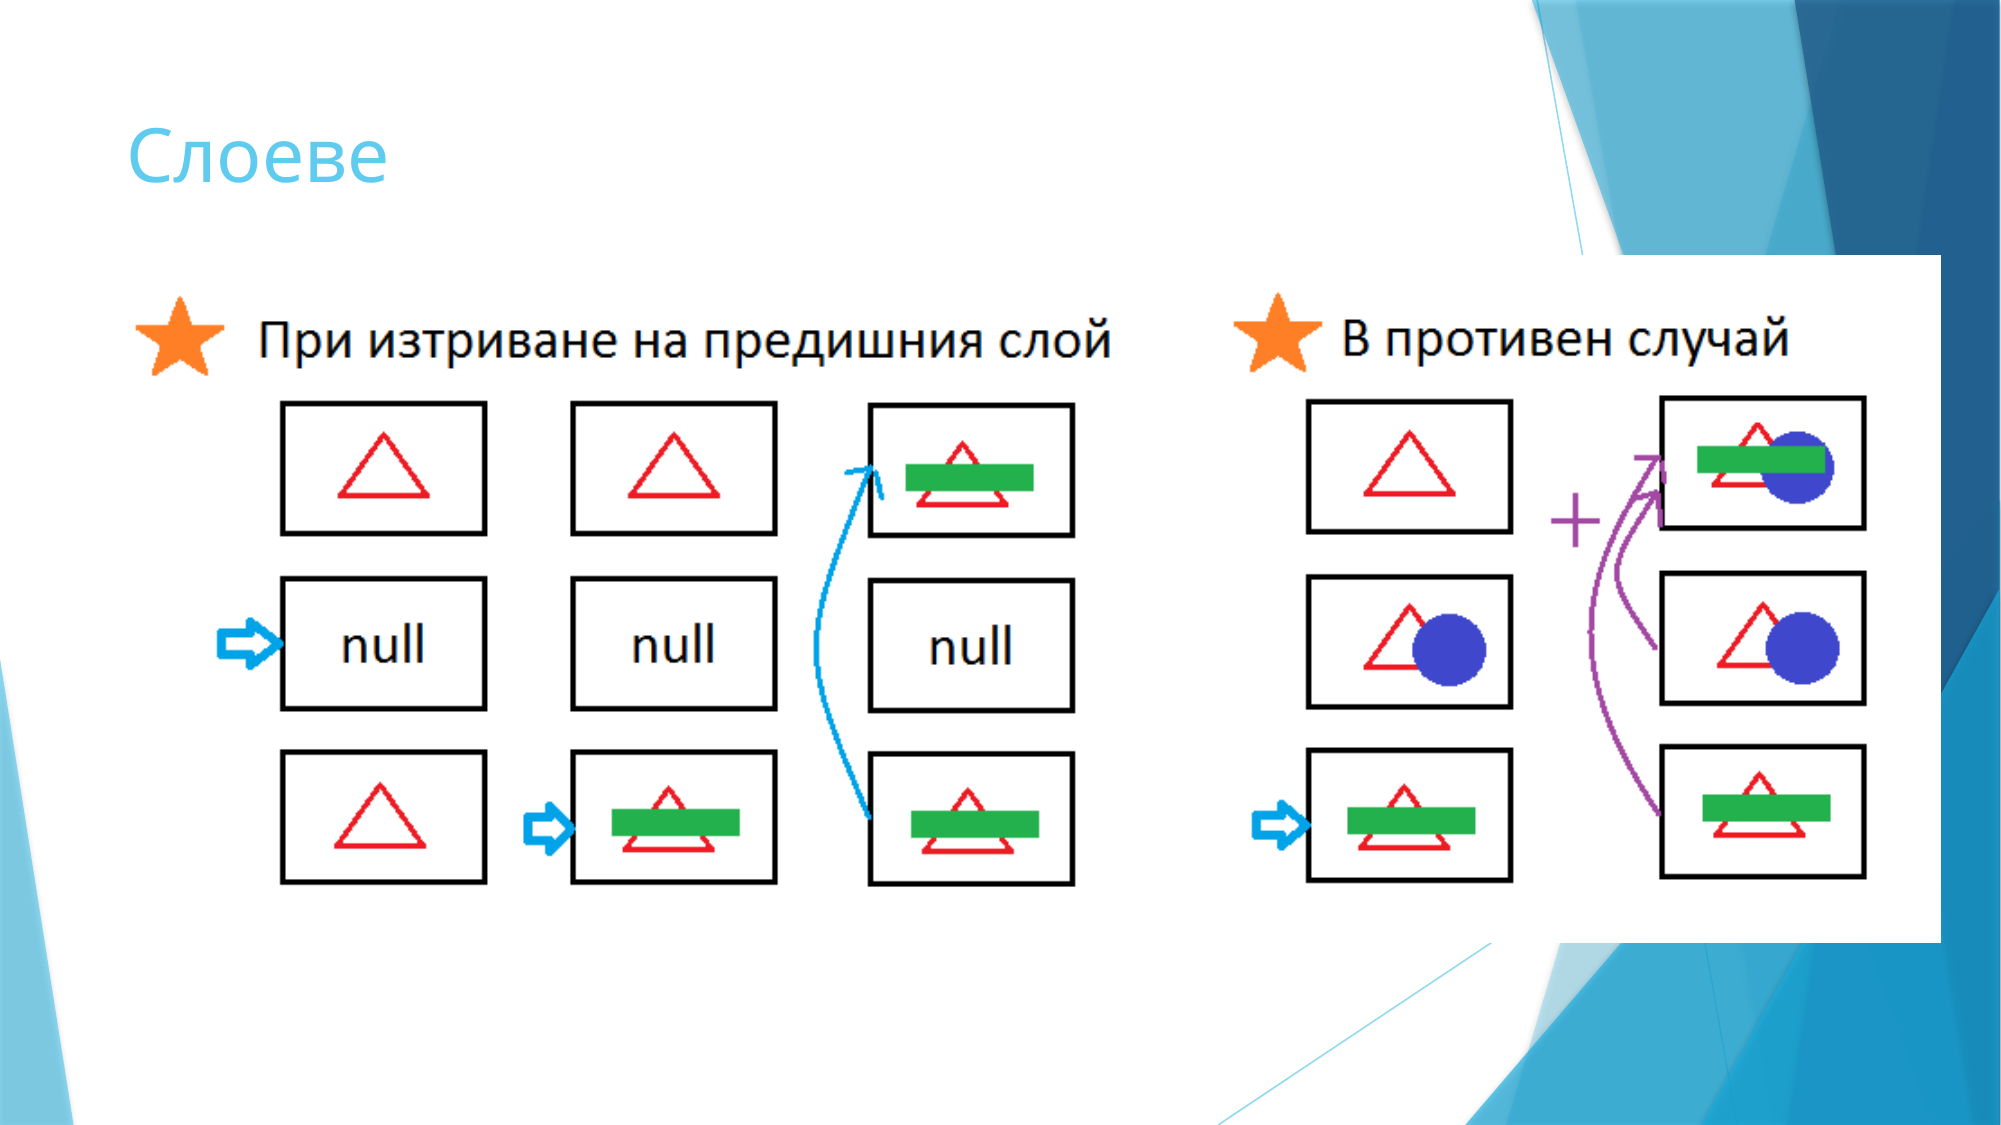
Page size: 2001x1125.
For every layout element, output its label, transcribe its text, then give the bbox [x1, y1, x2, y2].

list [110, 255, 1941, 943]
title Слоеве [111, 99, 1522, 255]
